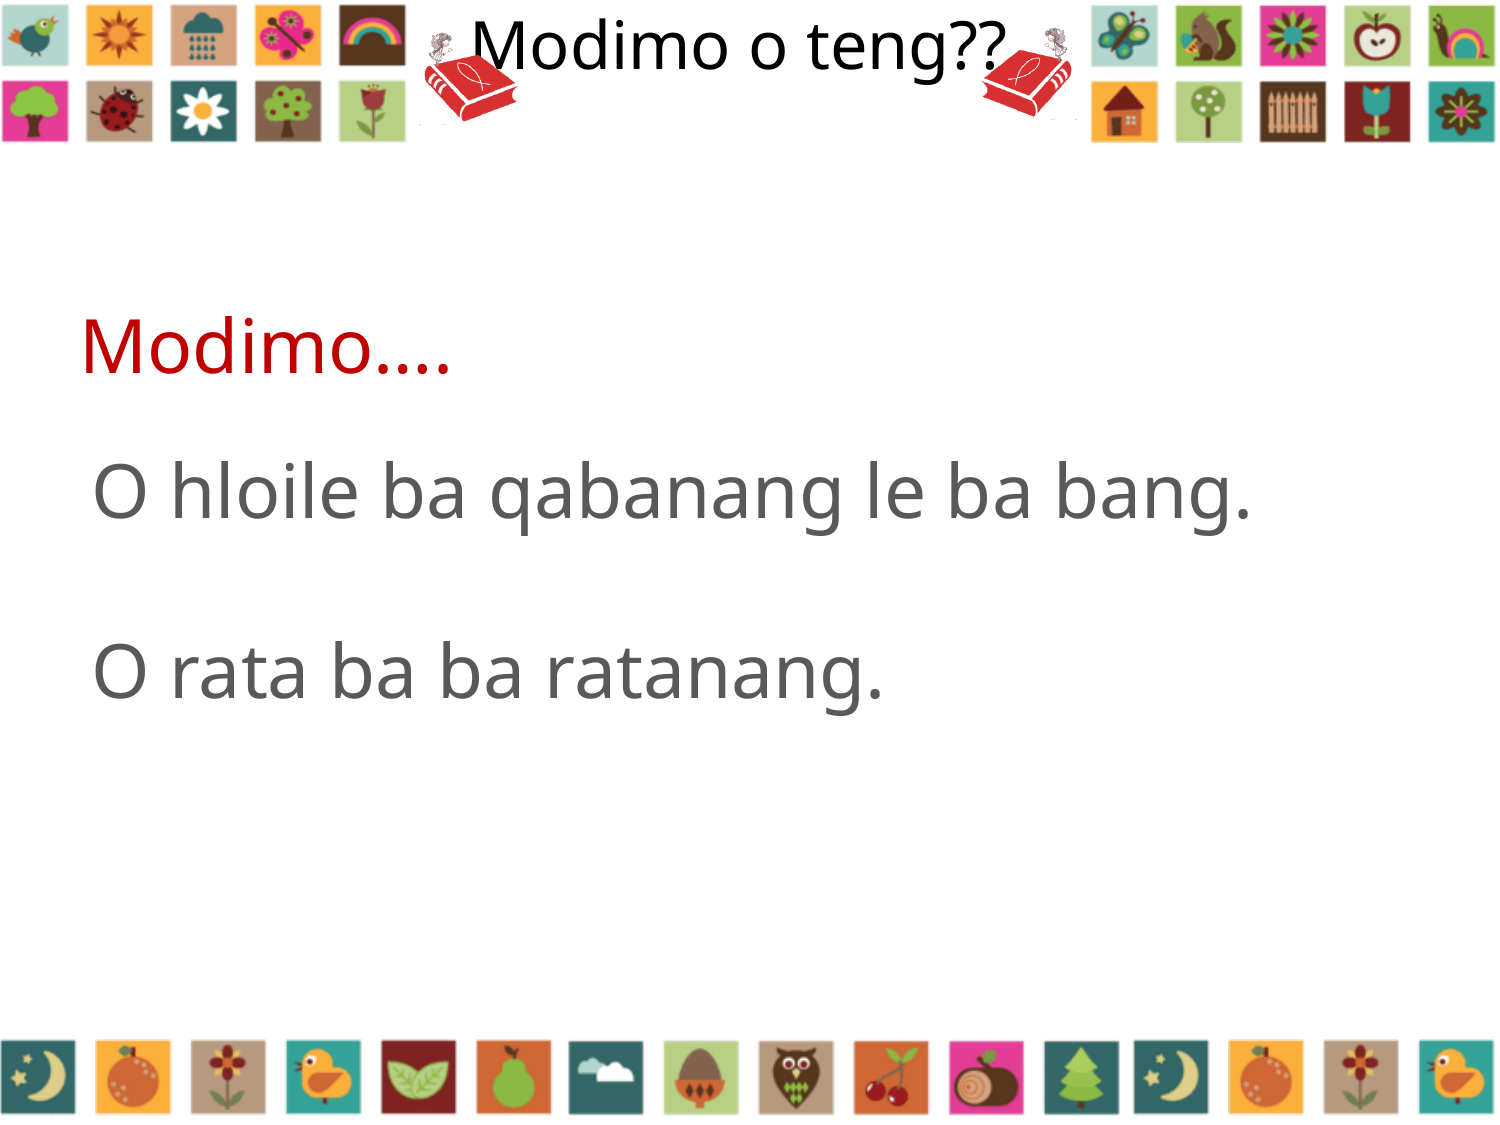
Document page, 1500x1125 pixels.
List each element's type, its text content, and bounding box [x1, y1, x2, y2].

text_box Modimo o teng?? [414, 0, 1080, 91]
text_box O hloile ba qabanang le ba bang. O rata ba ba ratanang. [76, 436, 1424, 722]
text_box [0, 1028, 1500, 1118]
picture [0, 3, 550, 150]
text_box Modimo…. [64, 290, 1412, 396]
picture [950, 3, 1500, 150]
